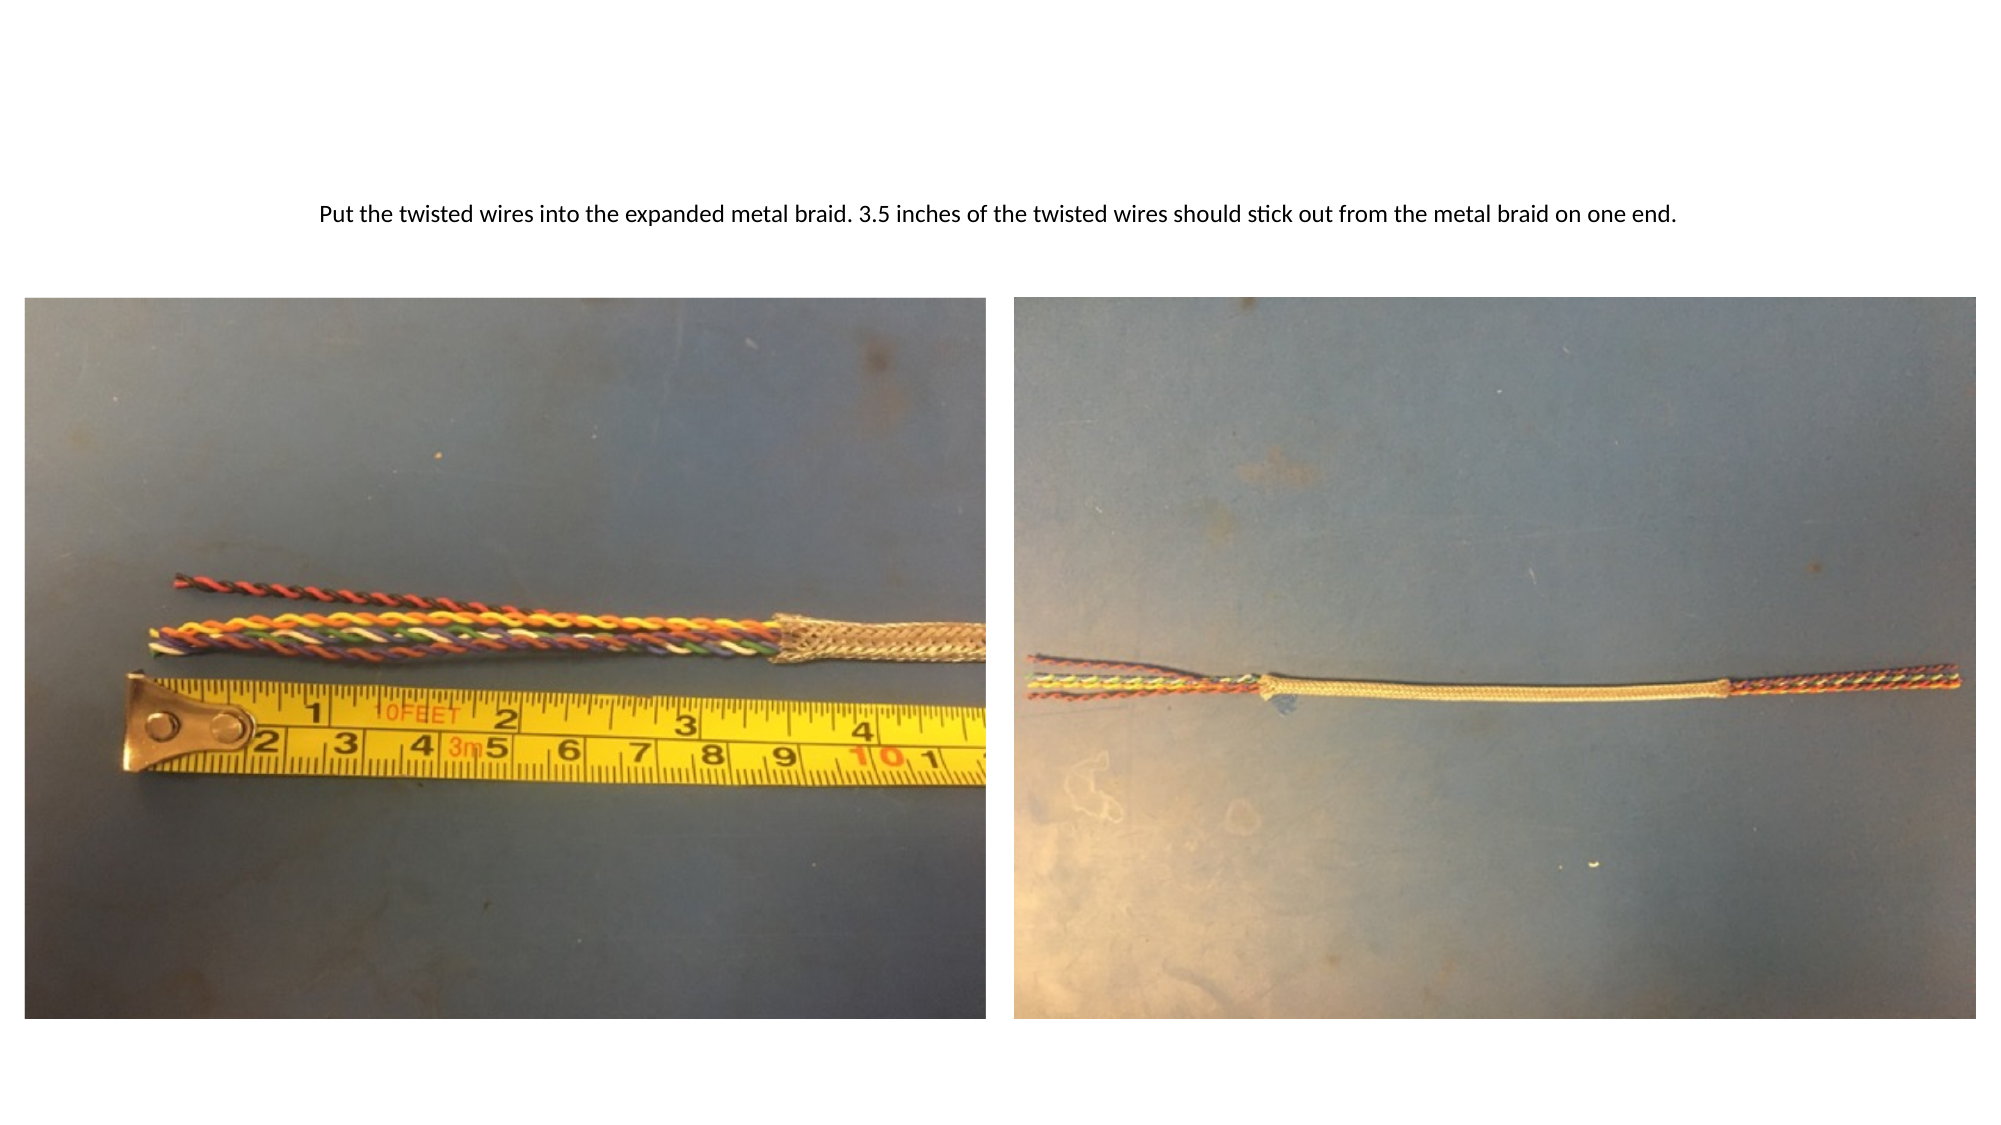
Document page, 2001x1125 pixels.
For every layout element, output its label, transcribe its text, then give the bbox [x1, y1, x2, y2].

picture [26, 177, 985, 1125]
text_box Put the twisted wires into the expanded metal braid. 3.5 inches of the twisted wires should stick out from the metal braid on one end. [866, 190, 1735, 236]
picture [1014, 297, 1976, 1019]
